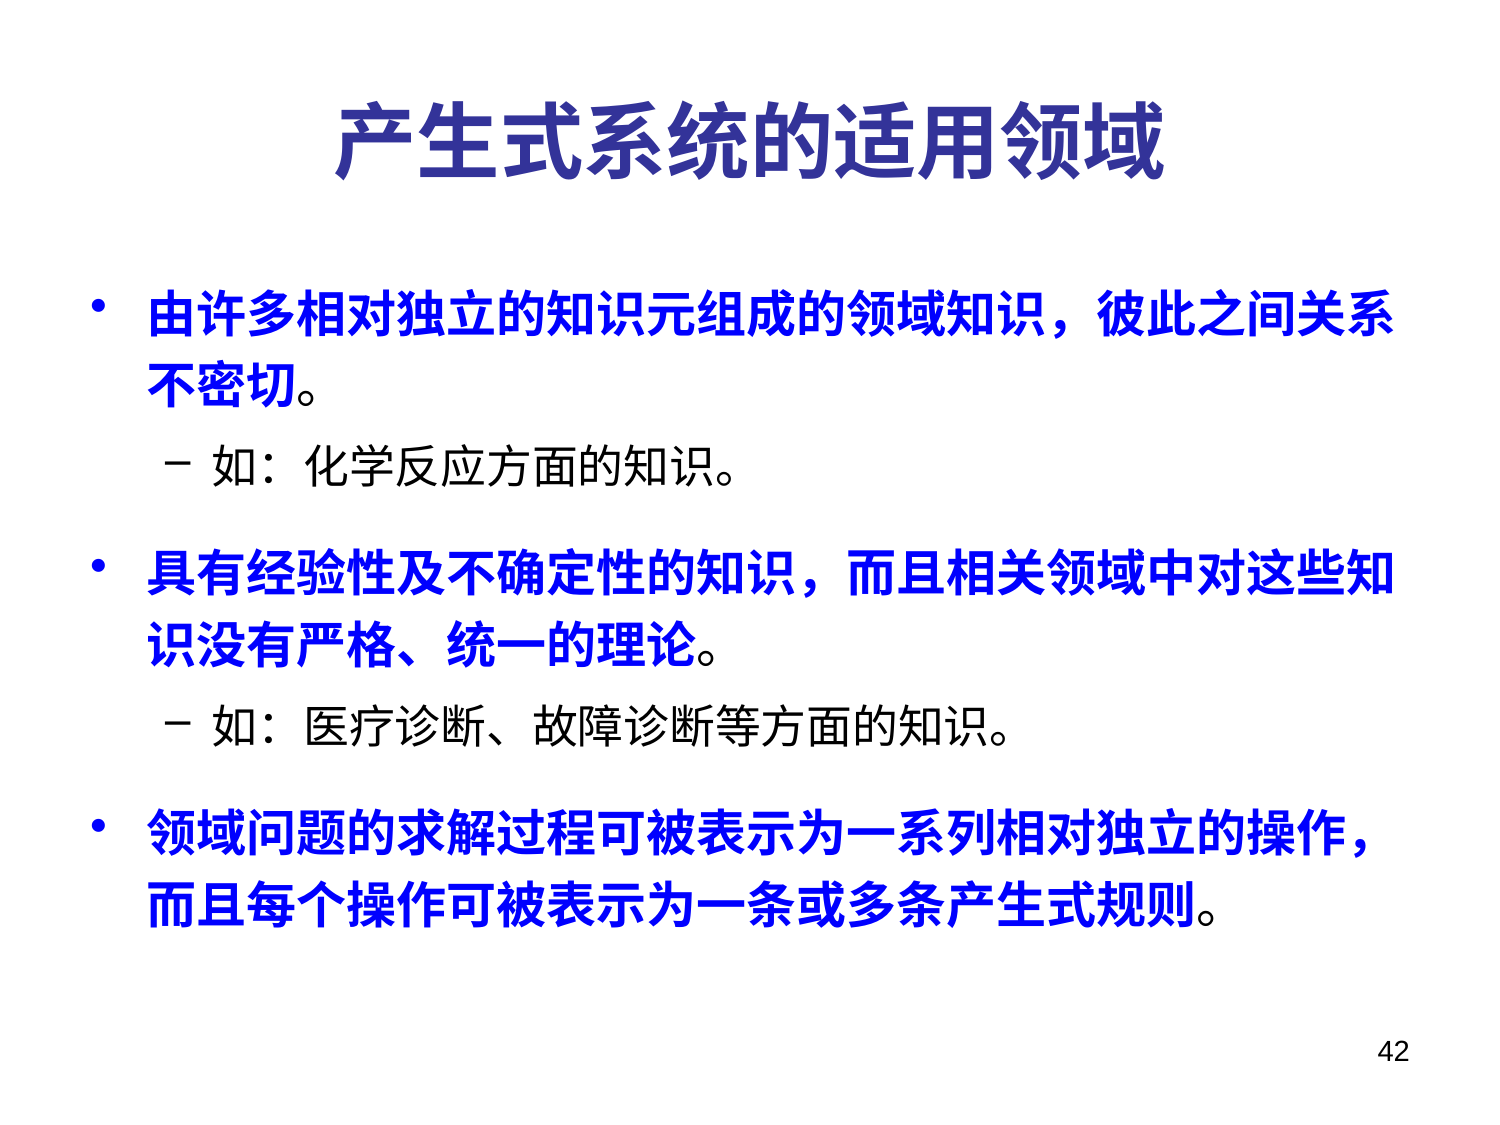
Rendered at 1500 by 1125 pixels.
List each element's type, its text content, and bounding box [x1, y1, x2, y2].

title 产生式系统的适用领域 [75, 45, 1425, 233]
slide_number 42 [1074, 1024, 1425, 1103]
list 由许多相对独立的知识元组成的领域知识，彼此之间关系不密切。 如：化学反应方面的知识。 具有经验性及不确定性的知识，而且相关领域中对这些知识没有严格、统一的理论。 如：医疗诊断、故障诊断等方面的知识。 领域问题的求解过程可被表示为一系列相对独立的操作，而且每个操作可被表示为一条或多条产生式规则。 [75, 262, 1425, 1005]
